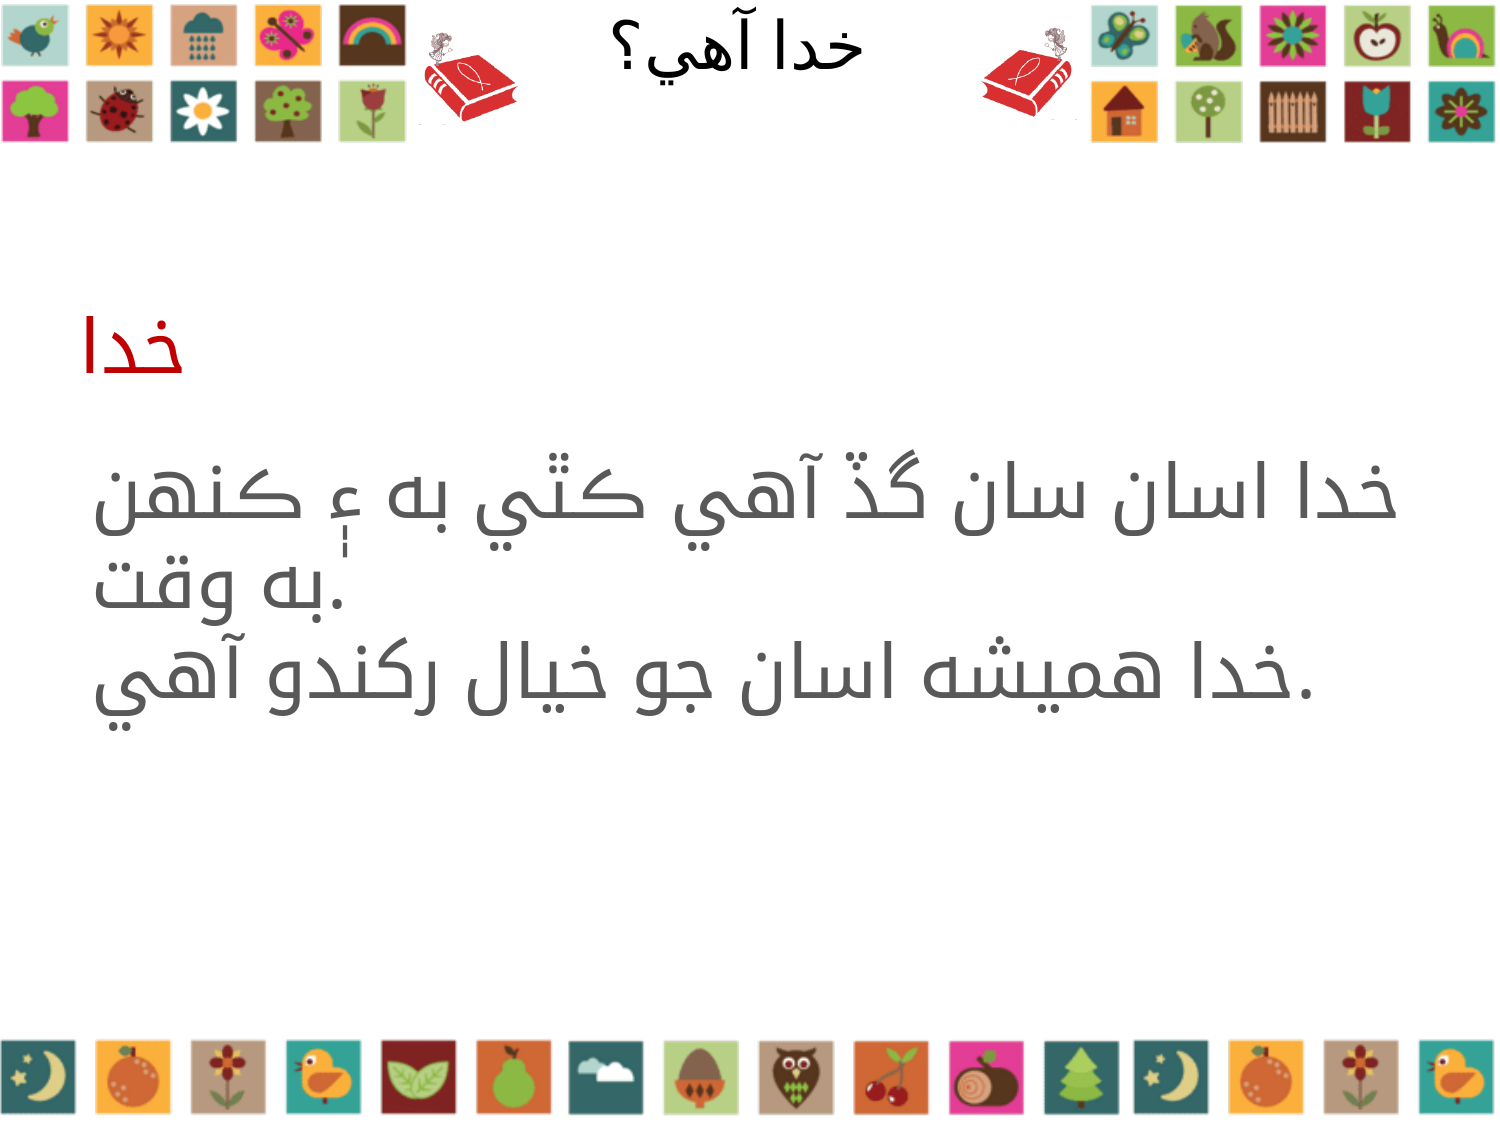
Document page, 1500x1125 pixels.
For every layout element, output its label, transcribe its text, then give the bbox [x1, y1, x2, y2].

text_box خدا اسان سان گڏ آهي ڪٿي به ۽ ڪنهن به وقت. خدا هميشه اسان جو خيال رکندو آهي. [76, 436, 1424, 722]
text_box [0, 1028, 1500, 1118]
picture [950, 3, 1500, 150]
text_box خدا [64, 290, 1412, 396]
text_box خدا آهي؟ [414, 0, 1080, 91]
picture [0, 3, 550, 150]
